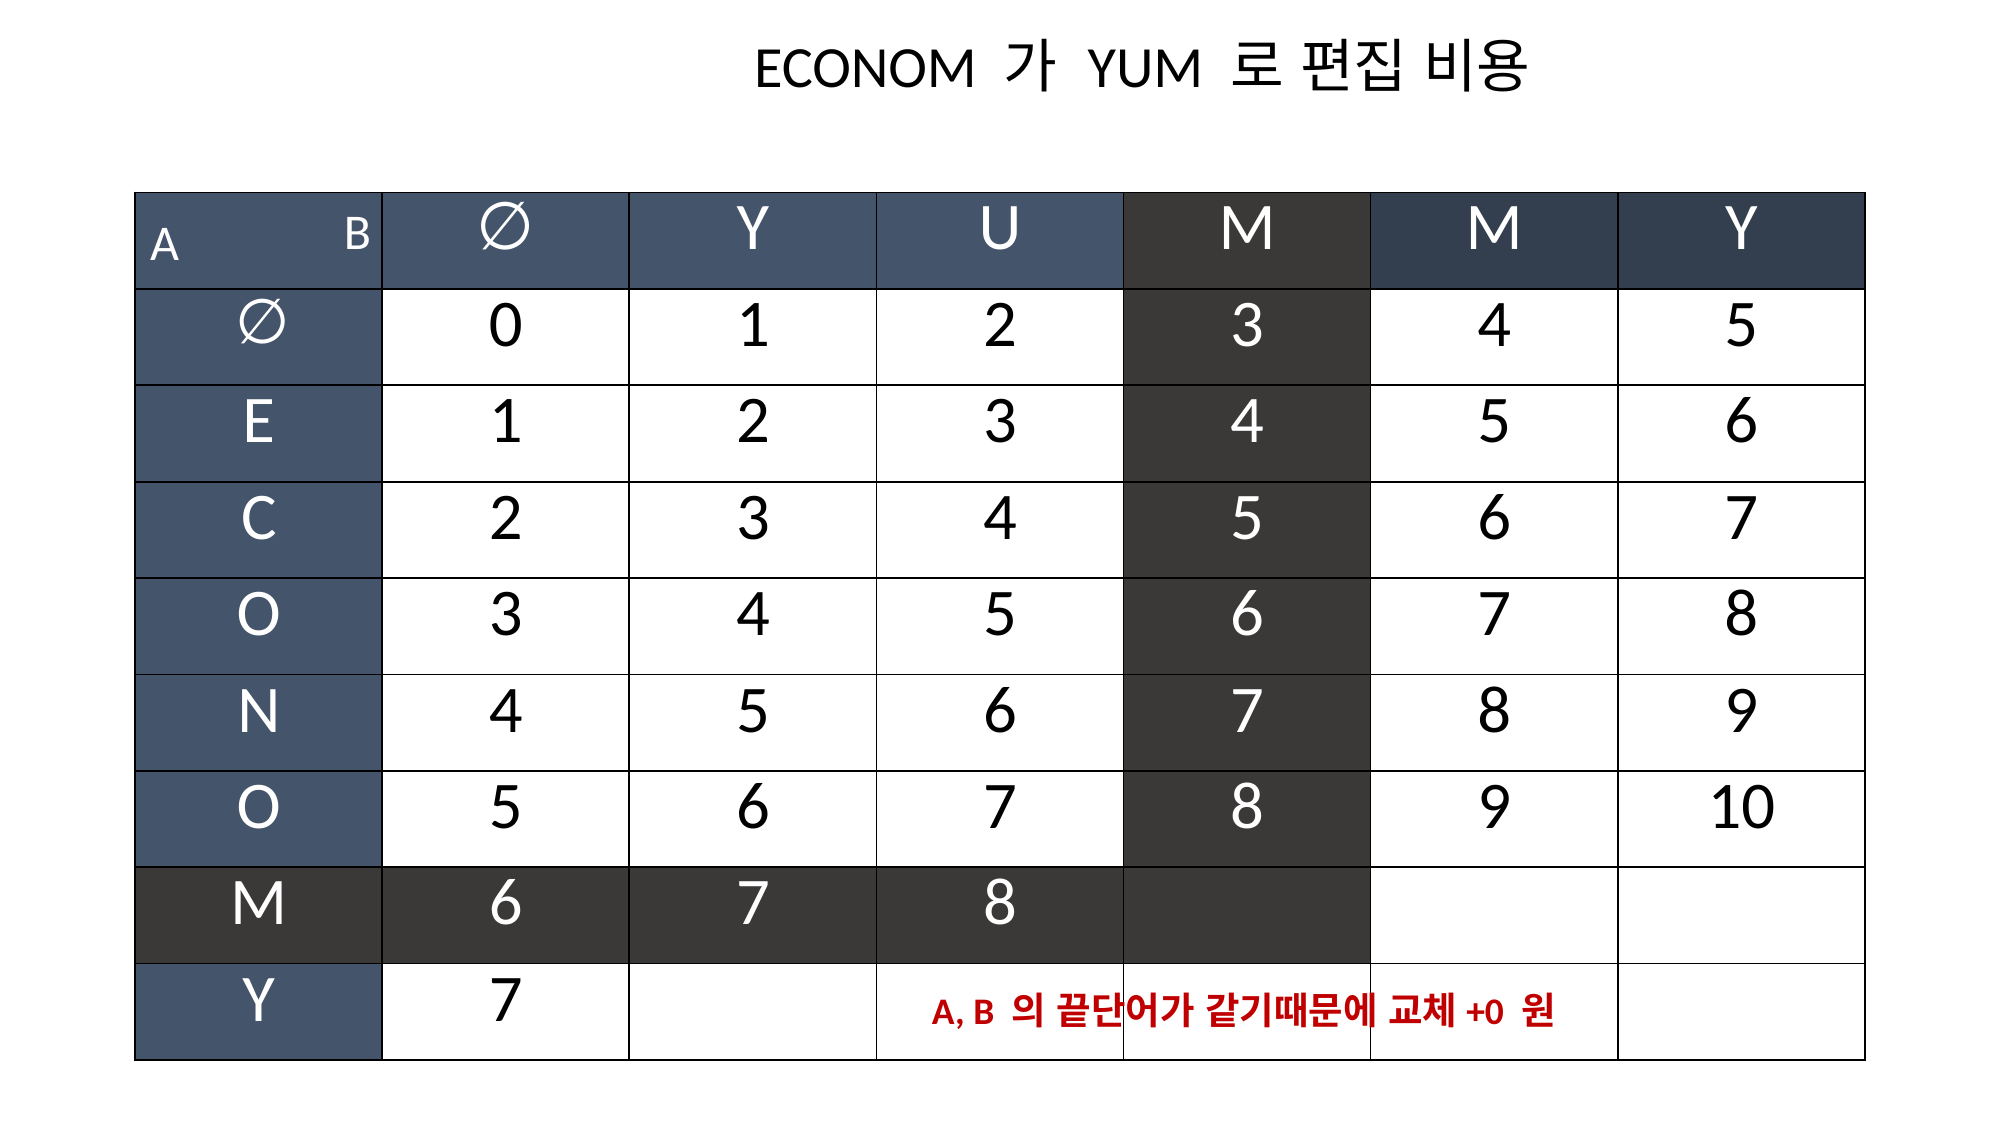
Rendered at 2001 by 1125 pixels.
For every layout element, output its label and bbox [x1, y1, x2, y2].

table_cell [1371, 386, 1617, 481]
table_cell [1619, 964, 1864, 1059]
table_cell [1124, 675, 1370, 770]
table_cell [630, 290, 876, 384]
text_box [739, 21, 1546, 107]
text_box [135, 203, 195, 279]
table_cell [630, 675, 876, 770]
text_box [917, 979, 1571, 1040]
table_cell [1371, 483, 1617, 577]
table_cell [1371, 290, 1617, 384]
table_cell [383, 675, 628, 770]
table_cell [1619, 290, 1864, 384]
table_cell [877, 290, 1123, 384]
table_header [383, 193, 628, 288]
table_cell [1619, 386, 1864, 481]
table_cell [1124, 868, 1370, 963]
table_header [1124, 193, 1370, 288]
table_cell [630, 772, 876, 866]
table_cell [1619, 772, 1864, 866]
table_cell [383, 772, 628, 866]
table_cell [1124, 579, 1370, 674]
table_cell [383, 290, 628, 384]
table_cell [1371, 964, 1617, 1059]
table_cell [877, 386, 1123, 481]
table_cell [383, 868, 628, 963]
table_cell [1124, 483, 1370, 577]
table_cell [1124, 772, 1370, 866]
table_cell [630, 579, 876, 674]
table_cell [383, 483, 628, 577]
table_cell [877, 964, 1123, 1059]
table_cell [1619, 579, 1864, 674]
table_cell [136, 964, 381, 1059]
table_cell [1124, 1040, 1370, 1059]
table_cell [630, 386, 876, 481]
table_cell [877, 868, 1123, 963]
table_header [877, 193, 1123, 288]
table_header [630, 193, 876, 288]
table_cell [630, 868, 876, 963]
table_cell [1619, 868, 1864, 963]
table_cell [1124, 290, 1370, 384]
table_cell [877, 579, 1123, 674]
table_cell [1619, 483, 1864, 577]
table_cell [1371, 772, 1617, 866]
table_cell [383, 579, 628, 674]
table_cell [136, 483, 381, 577]
table_header [1619, 193, 1864, 288]
text_box [329, 192, 386, 268]
table_cell [383, 386, 628, 481]
table_cell [877, 675, 1123, 770]
table_header [136, 193, 381, 288]
table_cell [1371, 579, 1617, 674]
table_cell [1124, 386, 1370, 481]
table_cell [1371, 675, 1617, 770]
table_cell [136, 868, 381, 963]
table_cell [1619, 675, 1864, 770]
table_cell [1371, 868, 1617, 963]
table_cell [877, 483, 1123, 577]
table_cell [136, 772, 381, 866]
table_cell [1124, 964, 1370, 979]
table_cell [136, 290, 381, 384]
table_cell [877, 772, 1123, 866]
table_cell [383, 964, 628, 1059]
table_cell [136, 386, 381, 481]
table_header [1371, 193, 1617, 288]
table_cell [136, 579, 381, 674]
table_cell [630, 964, 876, 1059]
table_cell [136, 675, 381, 770]
table_cell [630, 483, 876, 577]
